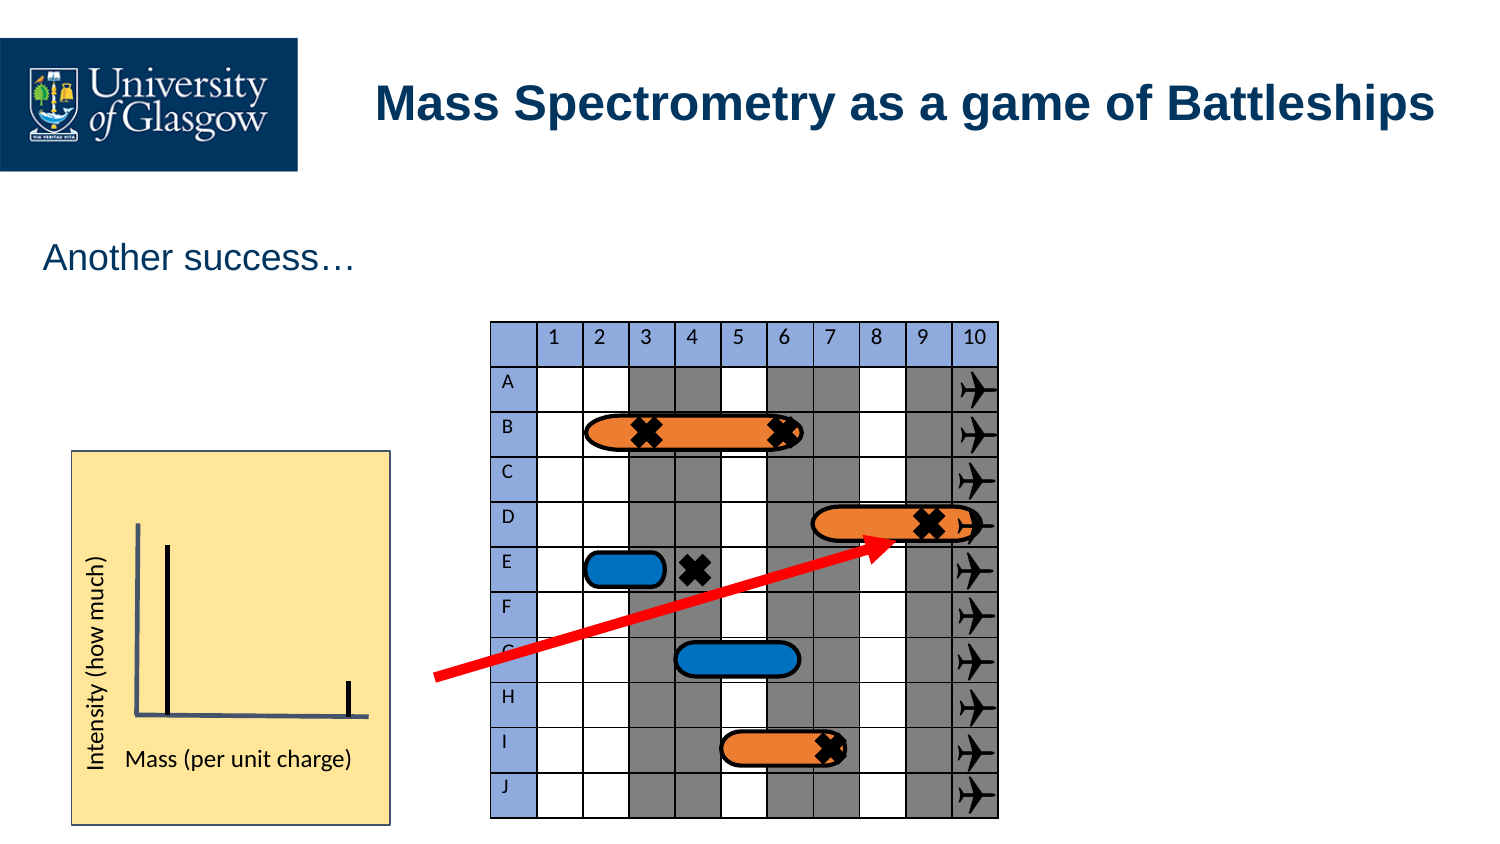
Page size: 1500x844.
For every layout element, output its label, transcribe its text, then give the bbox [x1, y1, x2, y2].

table_header 1 [538, 323, 582, 366]
table_cell [768, 678, 813, 682]
table_cell [584, 413, 628, 432]
table_cell [722, 678, 766, 682]
table_cell [538, 683, 582, 727]
picture [0, 0, 1500, 178]
table_header 6 [768, 323, 813, 366]
table_header 5 [722, 323, 766, 366]
table_cell I [491, 728, 536, 772]
table_cell [860, 458, 905, 501]
table_cell [907, 458, 951, 501]
text_box Mass (per unit charge) [113, 730, 391, 799]
table_cell [814, 728, 859, 772]
table_cell [768, 458, 813, 501]
table_cell [814, 774, 859, 817]
text_box [720, 730, 837, 767]
table_cell [630, 458, 674, 501]
table_cell [768, 683, 813, 727]
table_cell [897, 593, 905, 637]
table_cell [630, 368, 674, 411]
text_box Another success… [27, 225, 1415, 286]
table_cell [814, 368, 859, 411]
table_cell [860, 683, 905, 727]
table_cell [860, 368, 905, 411]
table_cell [814, 683, 859, 727]
table_header 4 [676, 323, 720, 366]
table_cell [907, 368, 951, 411]
table_cell [722, 774, 766, 817]
table_cell [630, 728, 674, 772]
table_cell [768, 774, 813, 817]
table_cell [584, 683, 628, 727]
table_cell [897, 548, 905, 591]
table_header 9 [907, 323, 951, 366]
table_cell C [491, 458, 536, 501]
table_cell [722, 458, 766, 501]
table_cell [538, 458, 582, 501]
table_cell [722, 368, 766, 411]
table_cell [630, 451, 674, 456]
text_box [766, 416, 800, 449]
table_header 7 [814, 323, 859, 366]
text_box [811, 505, 955, 542]
table_cell [907, 542, 951, 546]
table_cell [722, 451, 766, 456]
table_header 8 [860, 323, 905, 366]
table_header 10 [953, 323, 997, 366]
table_cell [722, 503, 766, 540]
table_cell [768, 767, 813, 772]
table_cell [630, 774, 674, 817]
table_cell [584, 434, 628, 456]
text_box [71, 451, 391, 730]
table_cell [584, 458, 628, 501]
table_header 3 [630, 323, 674, 366]
table_cell [676, 683, 720, 727]
table_cell [907, 593, 951, 637]
table_cell [860, 728, 905, 772]
table_cell [768, 503, 813, 540]
text_box [814, 732, 848, 765]
table_cell [538, 728, 582, 772]
table_cell [676, 368, 720, 411]
table_cell [538, 678, 582, 682]
table_cell [907, 774, 951, 817]
table_cell D [491, 503, 536, 540]
table_cell [584, 728, 628, 772]
table_cell [814, 503, 859, 515]
table_cell [907, 413, 951, 456]
text_box [793, 425, 803, 440]
table_cell [860, 638, 905, 682]
table_cell [630, 678, 674, 682]
table_cell [722, 683, 766, 727]
table_cell [676, 678, 720, 682]
table_cell [814, 413, 859, 456]
table_cell [676, 458, 720, 501]
table_cell [538, 774, 582, 817]
table_cell [814, 678, 859, 682]
text_box [630, 416, 663, 449]
table_cell [630, 683, 674, 727]
table_cell B [491, 413, 536, 456]
table_header 2 [584, 323, 628, 366]
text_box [955, 370, 998, 815]
table_cell [676, 728, 720, 772]
table_cell [538, 413, 582, 456]
table_cell [860, 413, 905, 456]
table_cell J [491, 774, 536, 817]
table_cell [722, 728, 766, 739]
table_cell [768, 368, 813, 411]
table_cell [584, 368, 628, 411]
text_box [584, 414, 789, 451]
table_cell A [491, 368, 536, 411]
table_cell [676, 451, 720, 456]
table_cell [860, 774, 905, 817]
table_cell [722, 758, 766, 772]
table_header [491, 323, 536, 366]
text_box Intensity (how much) [67, 477, 123, 784]
table_cell [584, 774, 628, 817]
table_cell [676, 774, 720, 817]
table_cell [814, 533, 824, 540]
text_box [912, 507, 946, 540]
table_cell [768, 413, 813, 456]
table_cell [907, 548, 951, 591]
table_cell [676, 503, 720, 540]
table_cell [630, 503, 674, 540]
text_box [434, 540, 897, 678]
text_box [71, 784, 391, 826]
table_cell [814, 458, 859, 501]
table_cell [584, 503, 628, 540]
table_cell [538, 368, 582, 411]
table_cell [907, 638, 951, 682]
table_cell G [491, 678, 536, 682]
table_cell [907, 683, 951, 727]
table_cell [584, 678, 628, 682]
table_cell [907, 728, 951, 772]
table_cell H [491, 683, 536, 727]
text_box [840, 743, 847, 754]
table_cell [538, 503, 582, 540]
